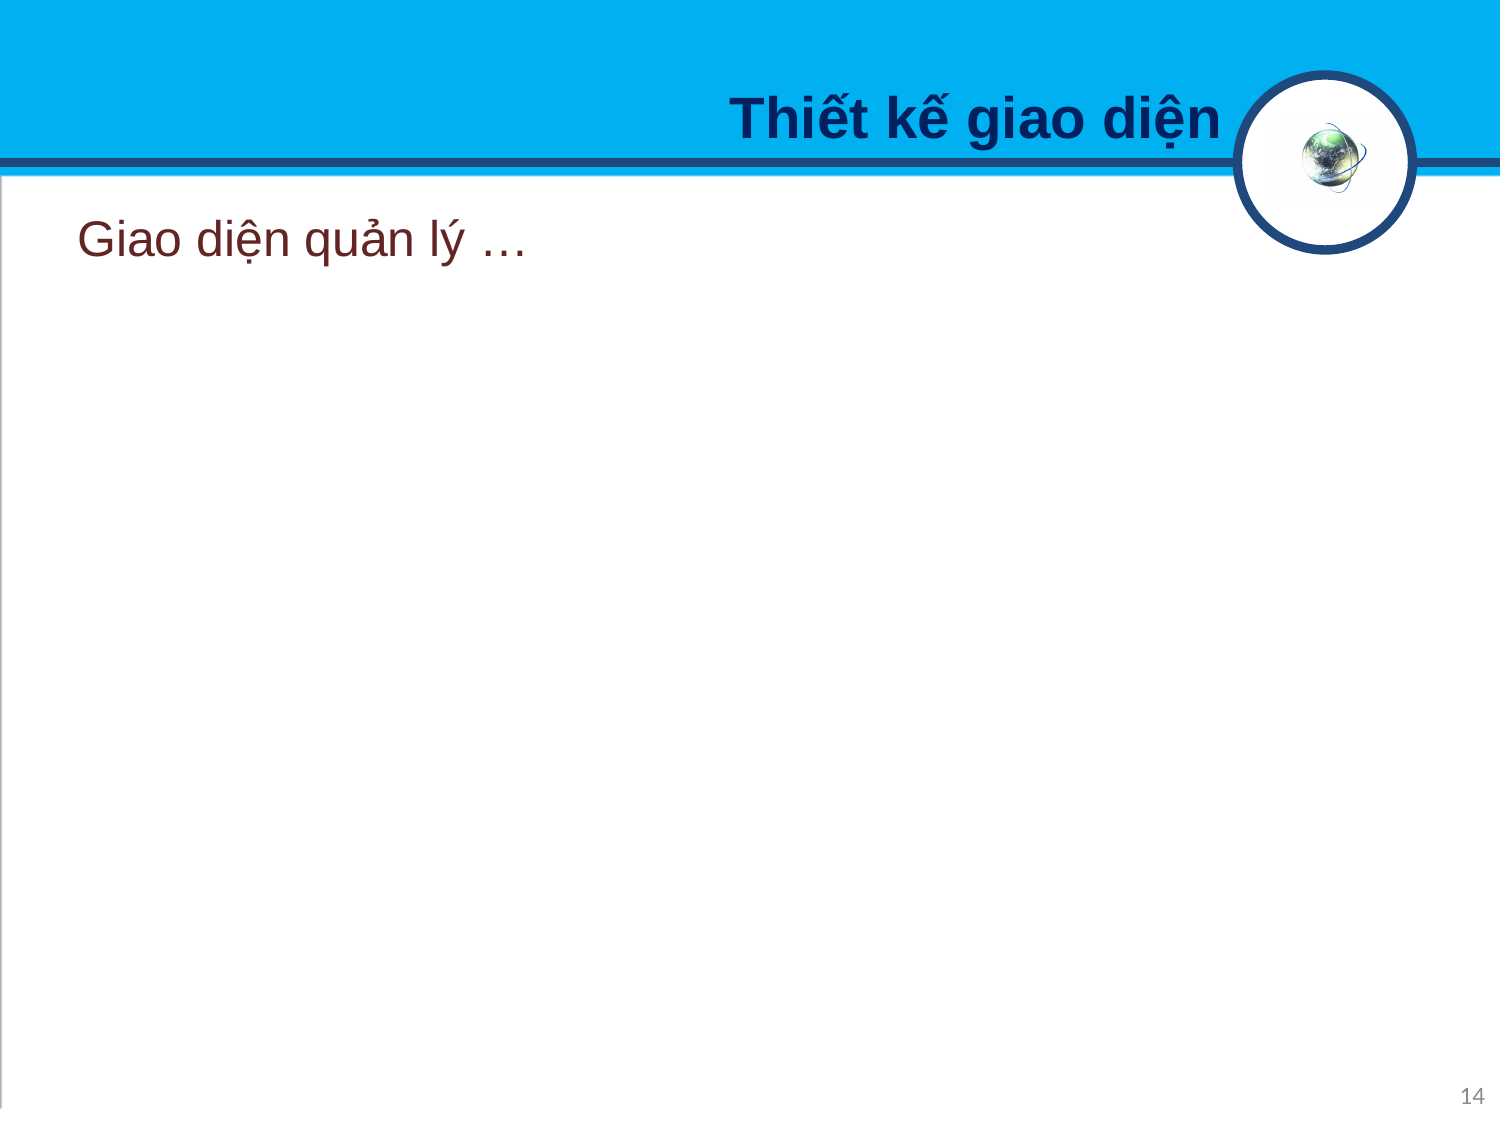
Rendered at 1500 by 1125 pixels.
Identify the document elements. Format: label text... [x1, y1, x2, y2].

text_box [1235, 72, 1415, 161]
picture [1403, 117, 1409, 128]
text_box [1235, 171, 1415, 253]
picture [1265, 88, 1273, 95]
picture [0, 167, 1500, 1125]
picture [1268, 114, 1388, 204]
text_box Thiết kế giao diện [0, 62, 1238, 158]
picture [1241, 117, 1247, 128]
text_box Giao diện quản lý … [62, 199, 763, 274]
slide_number 14 [1149, 1065, 1500, 1125]
